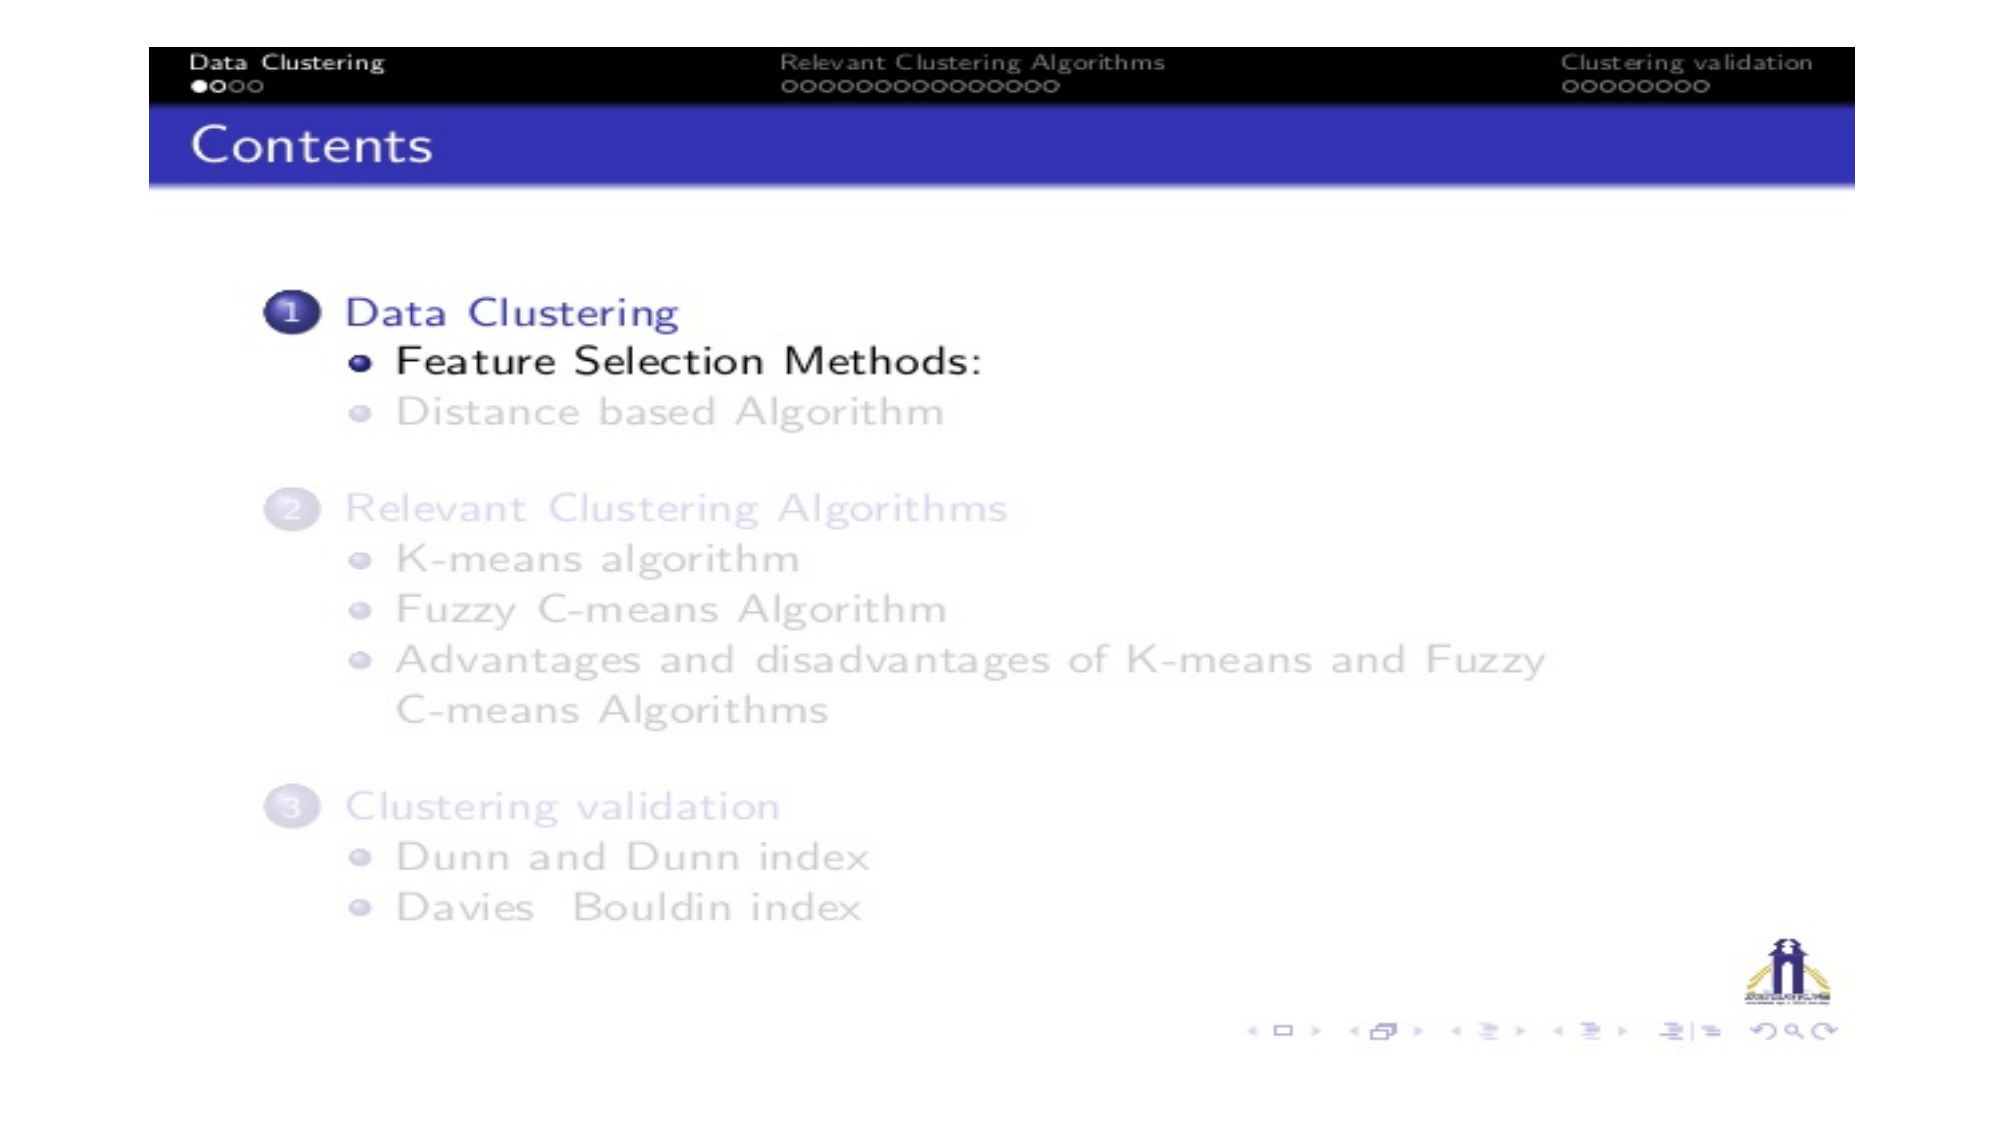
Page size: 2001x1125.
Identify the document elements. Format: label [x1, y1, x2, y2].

picture [149, 47, 1855, 1053]
